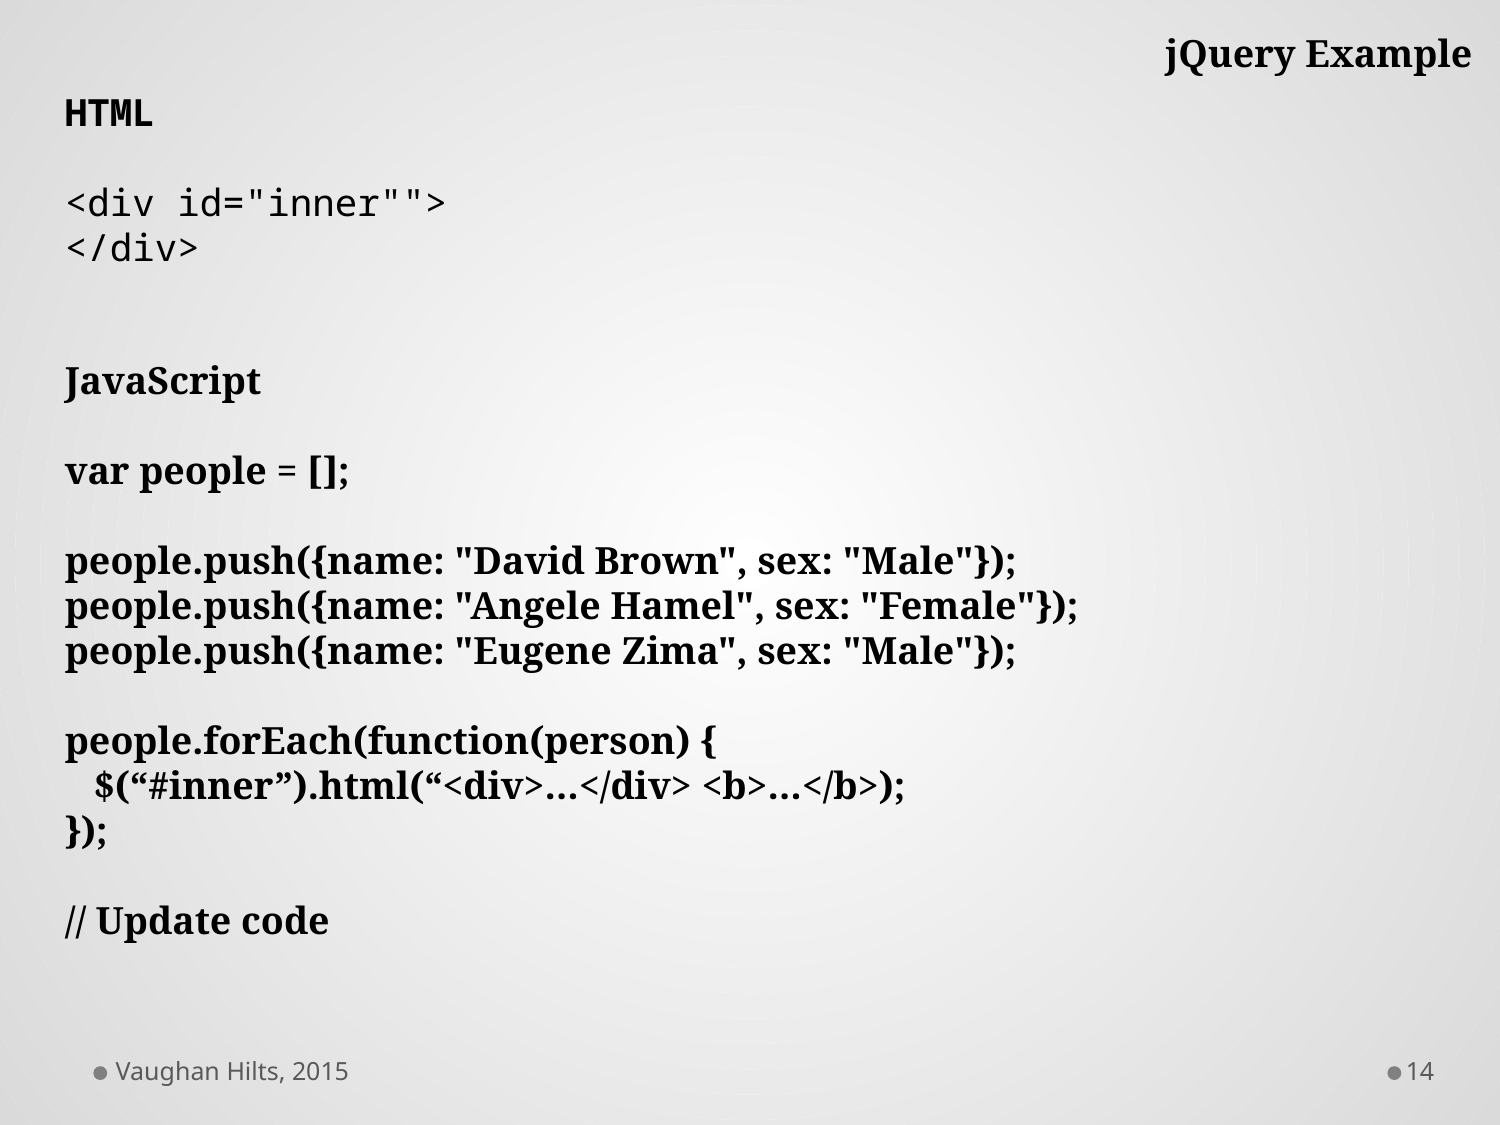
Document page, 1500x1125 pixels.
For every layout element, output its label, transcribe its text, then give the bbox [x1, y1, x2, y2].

footer Vaughan Hilts, 2015 [108, 1042, 576, 1103]
text_box jQuery Example [962, 22, 1488, 83]
text_box JavaScript var people = []; people.push({name: "David Brown", sex: "Male"}); people.push({name: "Angele Hamel", sex: "Female"}); people.push({name: "Eugene Zima", sex: "Male"}); people.forEach(function(person) { $(“#inner”).html(“<div>…</div> <b>…</b>); }); // Update code [49, 349, 1100, 995]
slide_number 14 [1401, 1042, 1494, 1103]
text_box HTML <div id="inner""> </div> [50, 81, 1225, 277]
